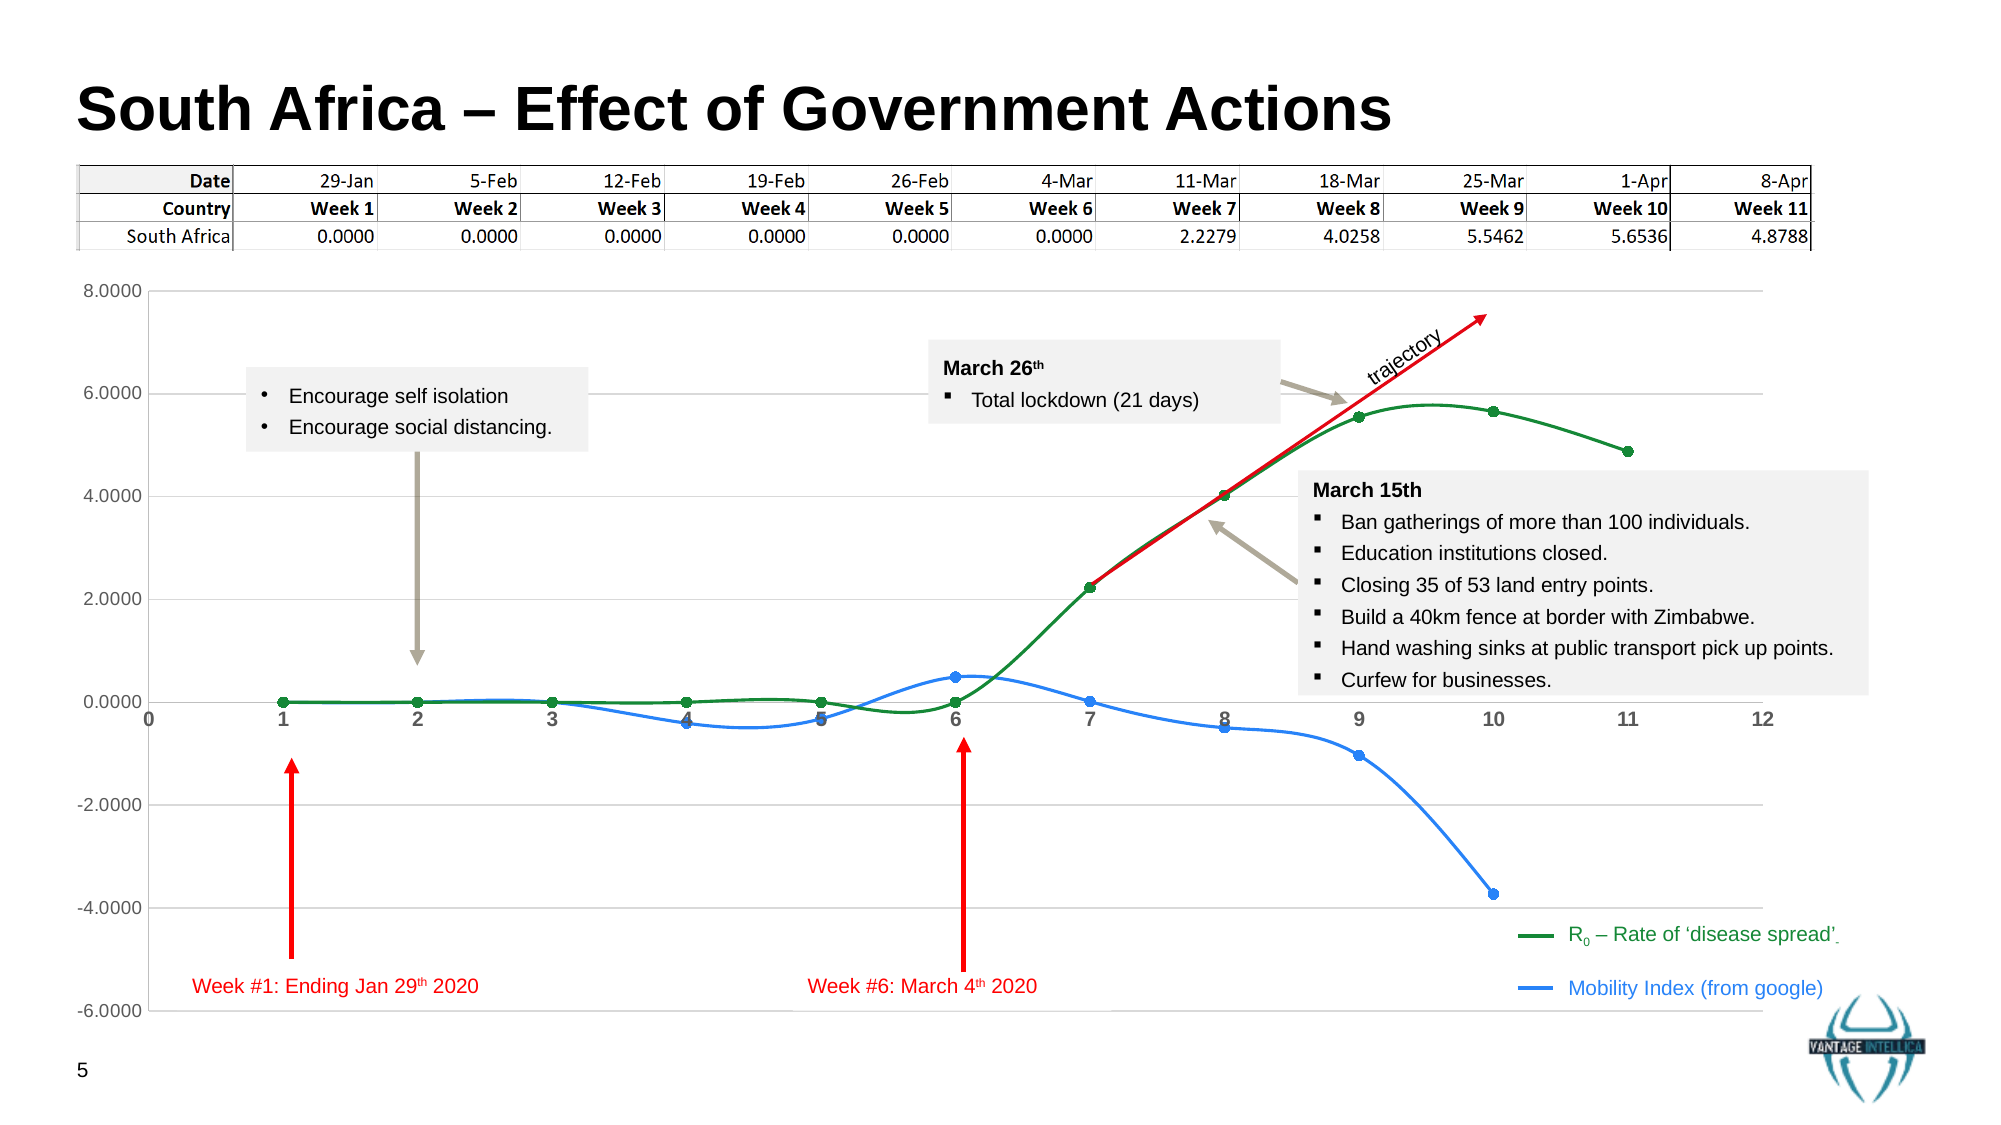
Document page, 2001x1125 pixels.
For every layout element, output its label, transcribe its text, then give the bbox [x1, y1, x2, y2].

picture [1794, 985, 1943, 1111]
slide_number 5 [76, 1051, 195, 1087]
title South Africa – Effect of Government Actions [76, 76, 1924, 225]
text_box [1517, 922, 1924, 1006]
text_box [75, 280, 1869, 1039]
picture [76, 164, 1815, 251]
